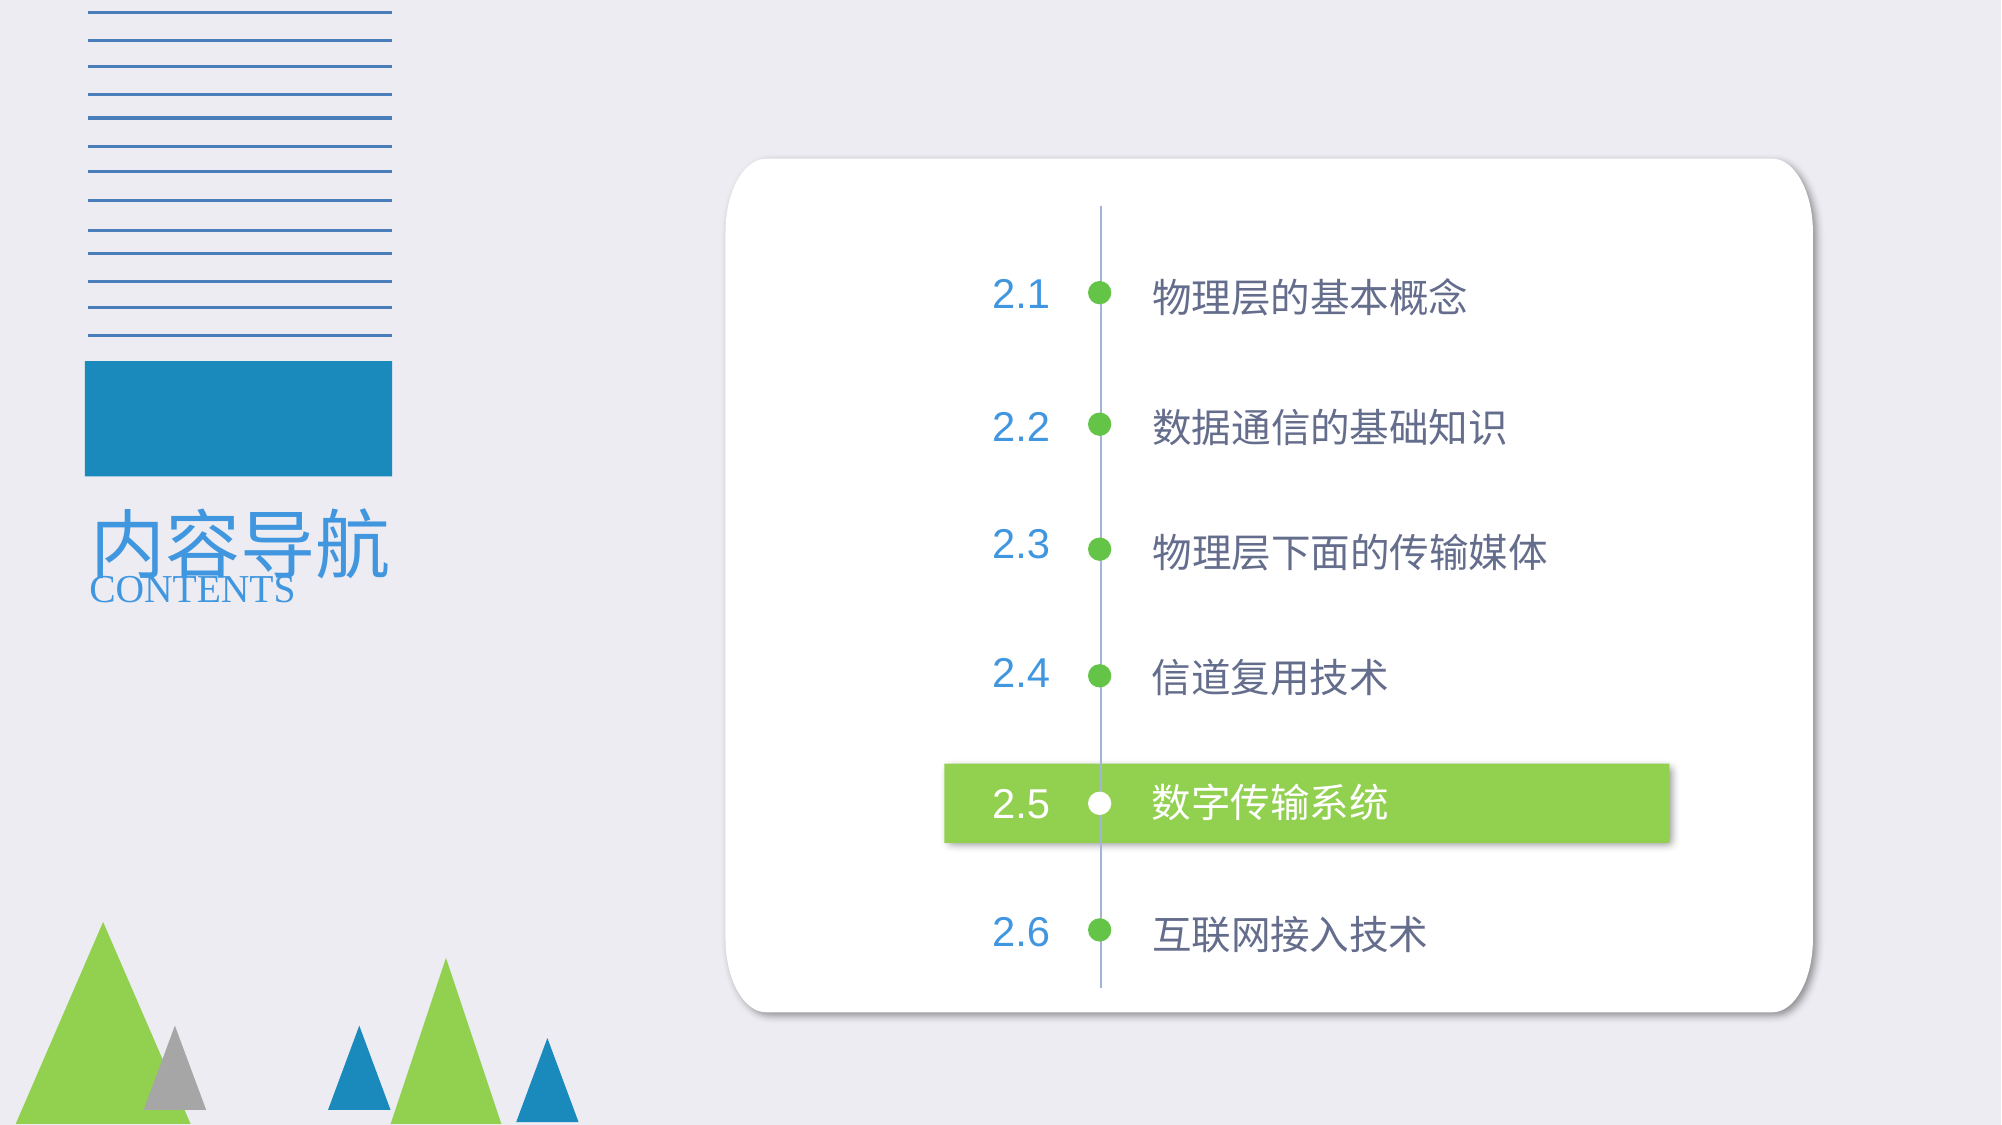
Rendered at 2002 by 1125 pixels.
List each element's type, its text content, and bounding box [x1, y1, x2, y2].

text_box 物理层下面的传输媒体 [1152, 524, 1548, 585]
text_box [1101, 762, 1672, 845]
text_box [942, 762, 1100, 845]
text_box [1085, 410, 1114, 438]
text_box [723, 156, 1816, 1015]
text_box 2.5 [992, 776, 1051, 837]
text_box [1085, 535, 1114, 563]
text_box CONTENTS [89, 577, 393, 621]
text_box 2.2 [992, 399, 1051, 460]
text_box [388, 955, 504, 1125]
text_box 物理层的基本概念 [1152, 270, 1469, 330]
text_box 互联网接入技术 [1151, 907, 1429, 967]
text_box 数字传输系统 [1151, 774, 1389, 835]
text_box 内容导航 [90, 478, 391, 577]
text_box 信道复用技术 [1151, 649, 1389, 710]
text_box 2.3 [992, 516, 1051, 577]
text_box [326, 1023, 393, 1112]
text_box [1085, 662, 1114, 690]
text_box [1085, 789, 1114, 818]
text_box 数据通信的基础知识 [1152, 399, 1509, 460]
text_box [1085, 916, 1114, 944]
text_box [1085, 278, 1114, 307]
text_box 2.6 [992, 904, 1051, 965]
text_box 2.1 [992, 266, 1051, 327]
text_box [514, 1035, 581, 1125]
text_box [141, 1023, 209, 1112]
text_box [13, 919, 193, 1125]
text_box [83, 359, 394, 478]
text_box 2.4 [992, 645, 1051, 706]
